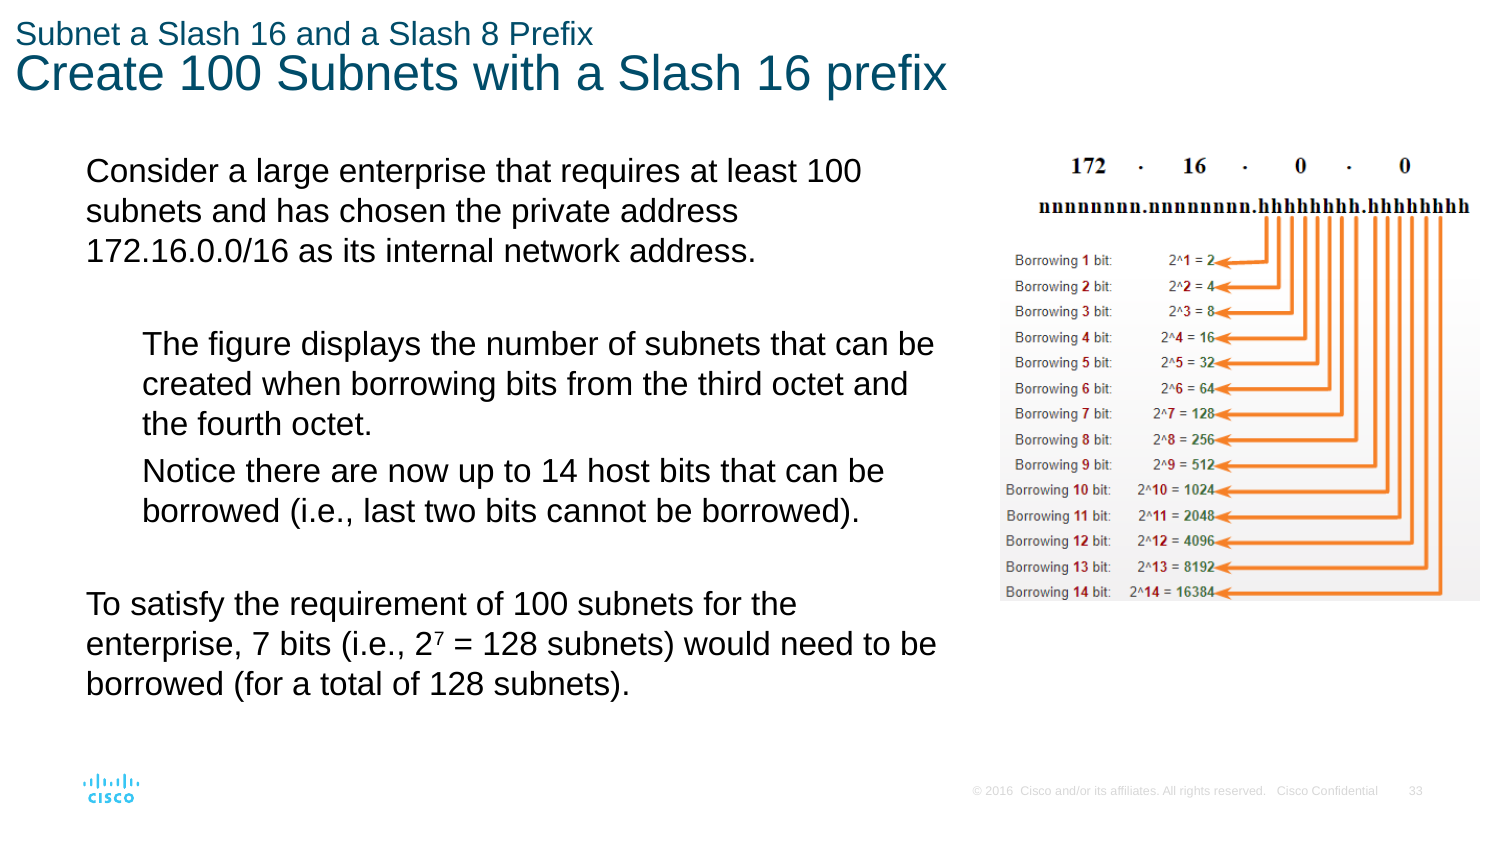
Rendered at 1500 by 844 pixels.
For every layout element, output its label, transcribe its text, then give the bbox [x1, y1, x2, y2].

title Subnet a Slash 16 and a Slash 8 Prefix Create 100 Subnets with a Slash 16 prefix [0, 0, 1369, 121]
list Consider a large enterprise that requires at least 100 subnets and has chosen the private address 172.16.0.0/16 as its internal network address. The figure displays the number of subnets that can be created when borrowing bits from the third octet and the fourth octet. Notice there are now up to 14 host bits that can be borrowed (i.e., last two bits cannot be borrowed). To satisfy the requirement of 100 subnets for the enterprise, 7 bits (i.e., 27 = 128 subnets) would need to be borrowed (for a total of 128 subnets). [70, 141, 958, 744]
picture [1000, 140, 1480, 601]
